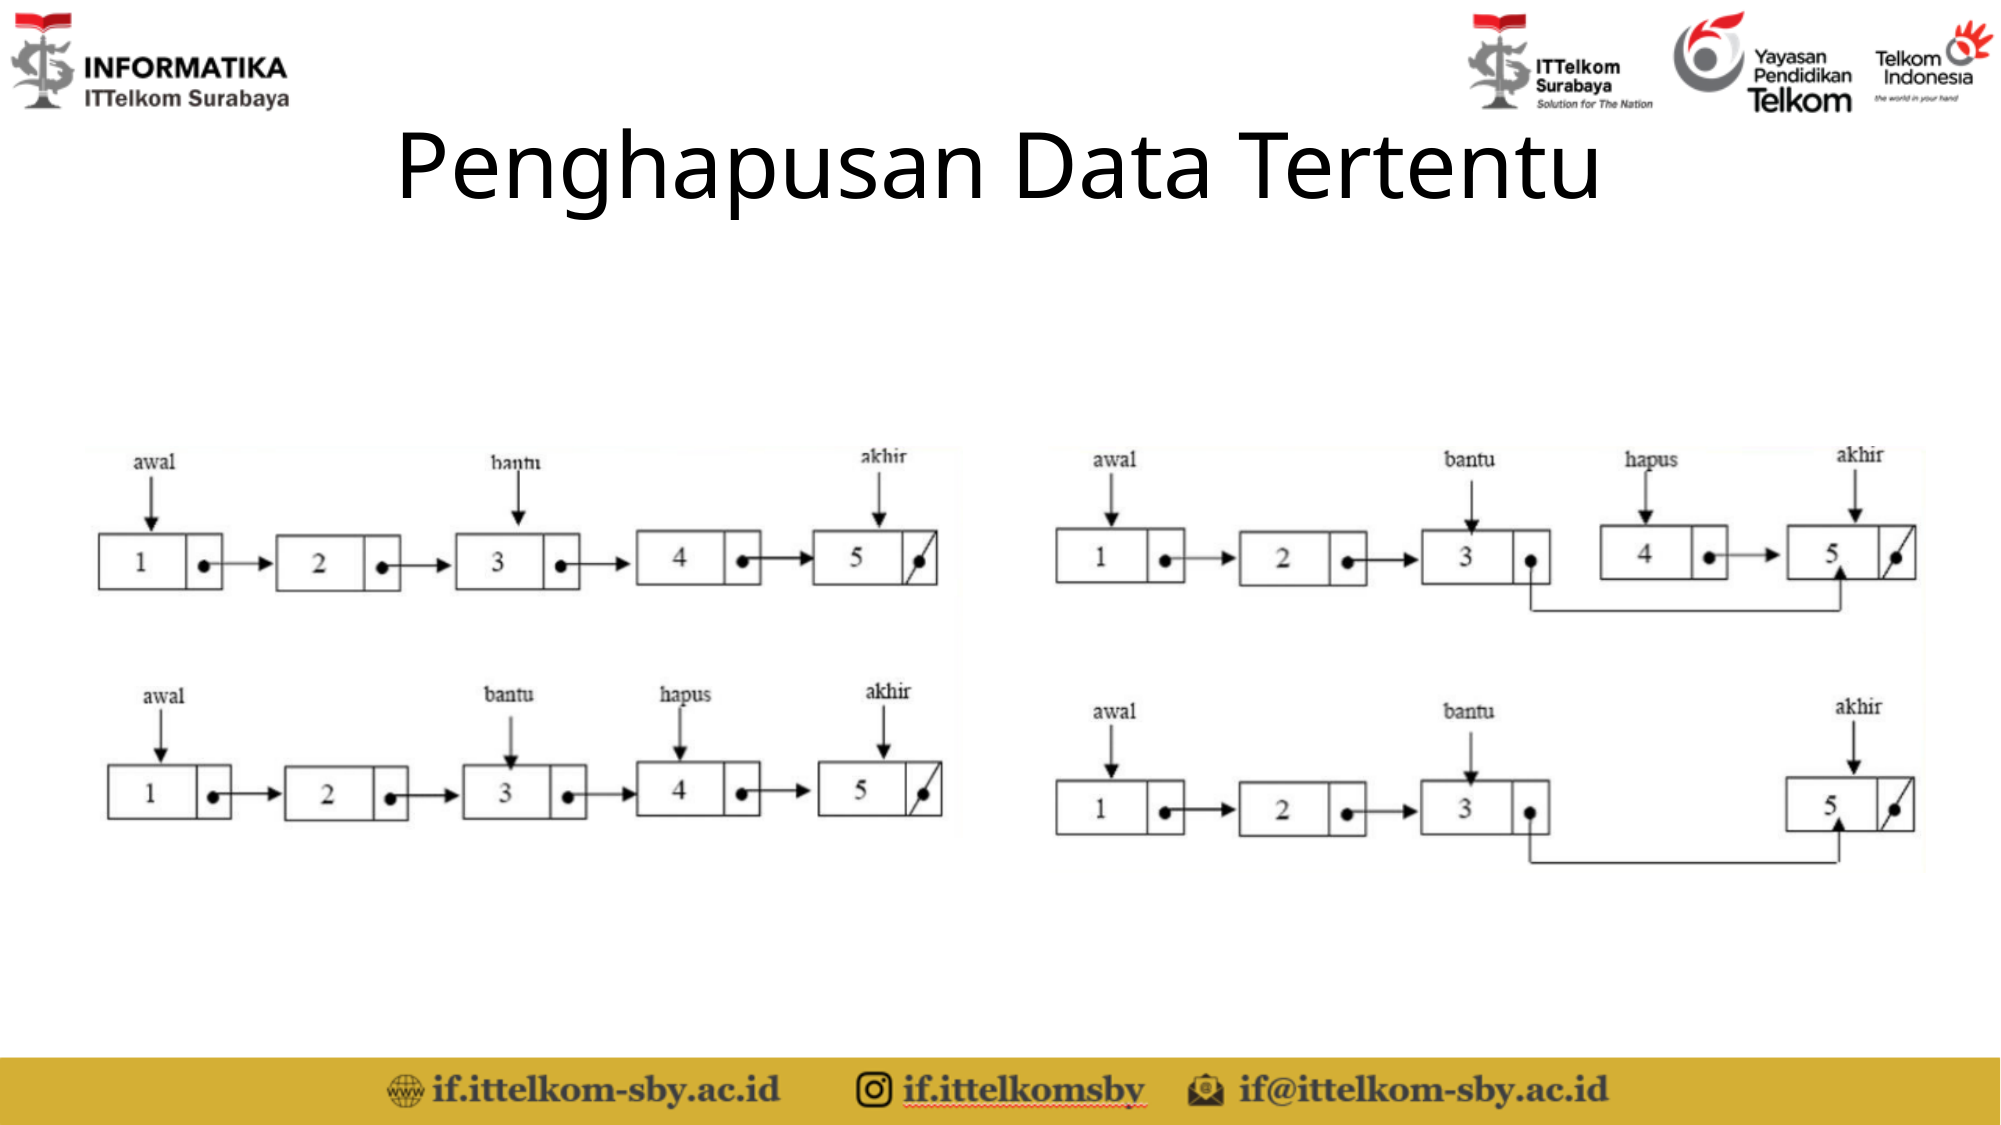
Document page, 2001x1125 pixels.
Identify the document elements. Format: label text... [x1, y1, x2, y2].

title Penghapusan Data Tertentu [137, 59, 1863, 278]
picture [0, 0, 2001, 1125]
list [85, 446, 963, 838]
